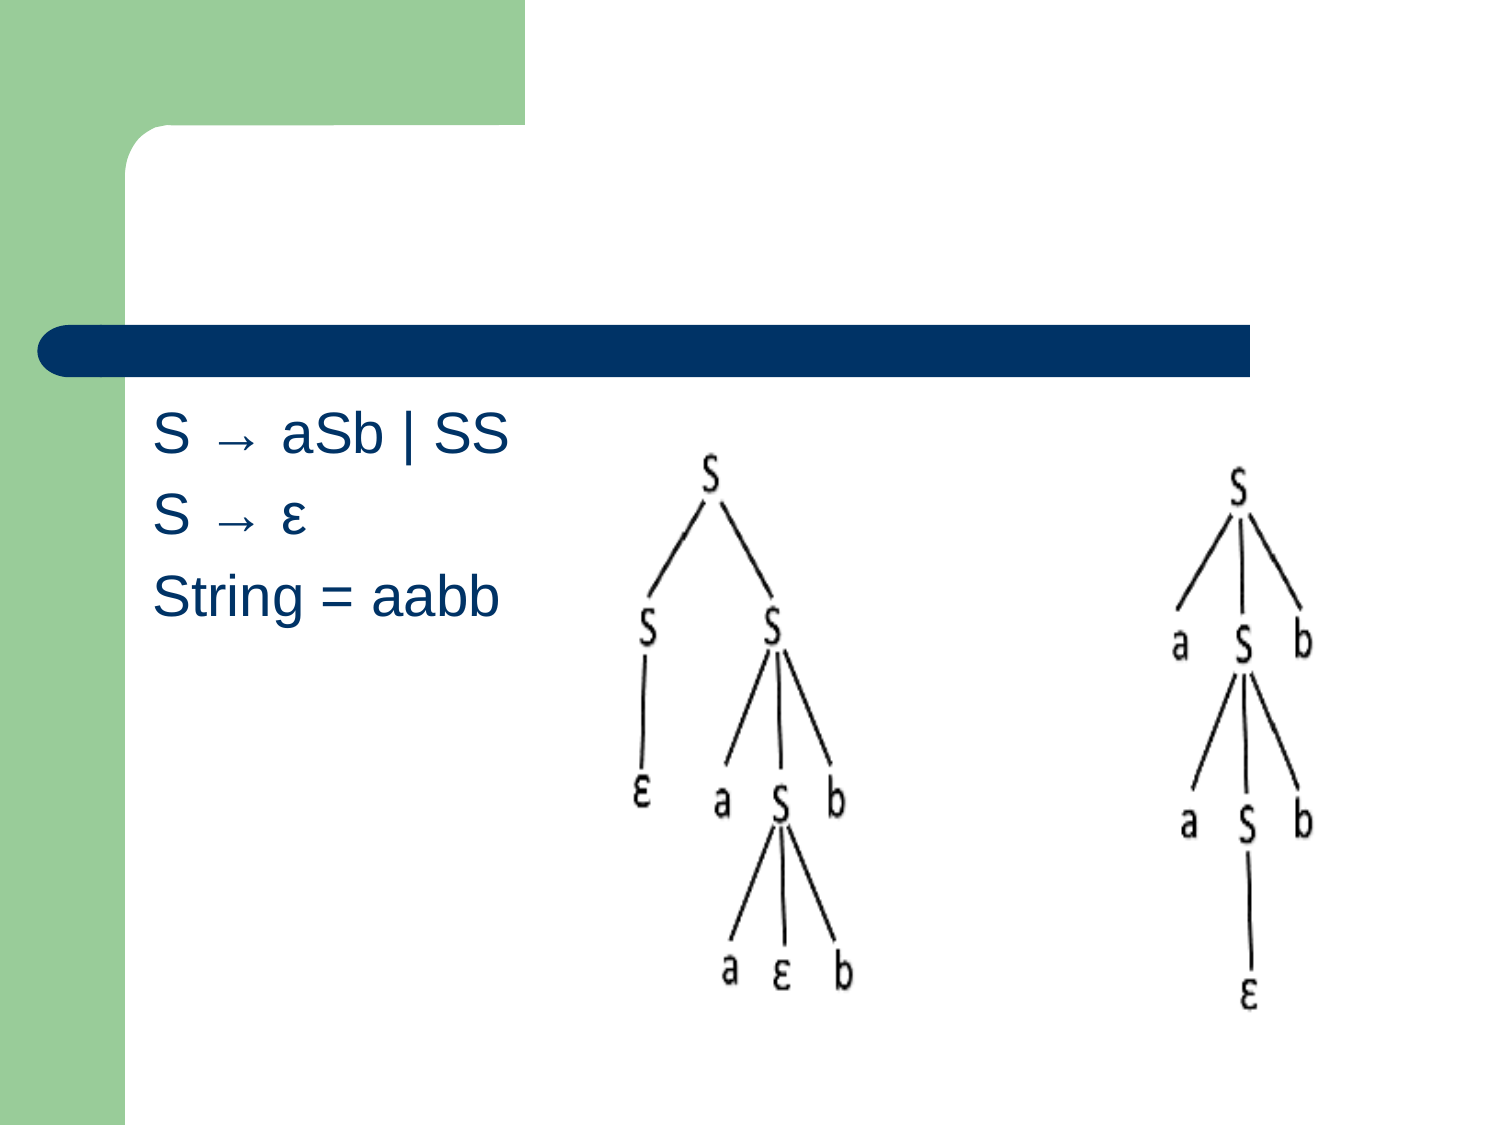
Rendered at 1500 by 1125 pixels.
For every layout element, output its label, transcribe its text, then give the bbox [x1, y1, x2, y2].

list S → aSb | SS S → ε String = aabb [137, 387, 1400, 999]
picture [615, 413, 1329, 1029]
